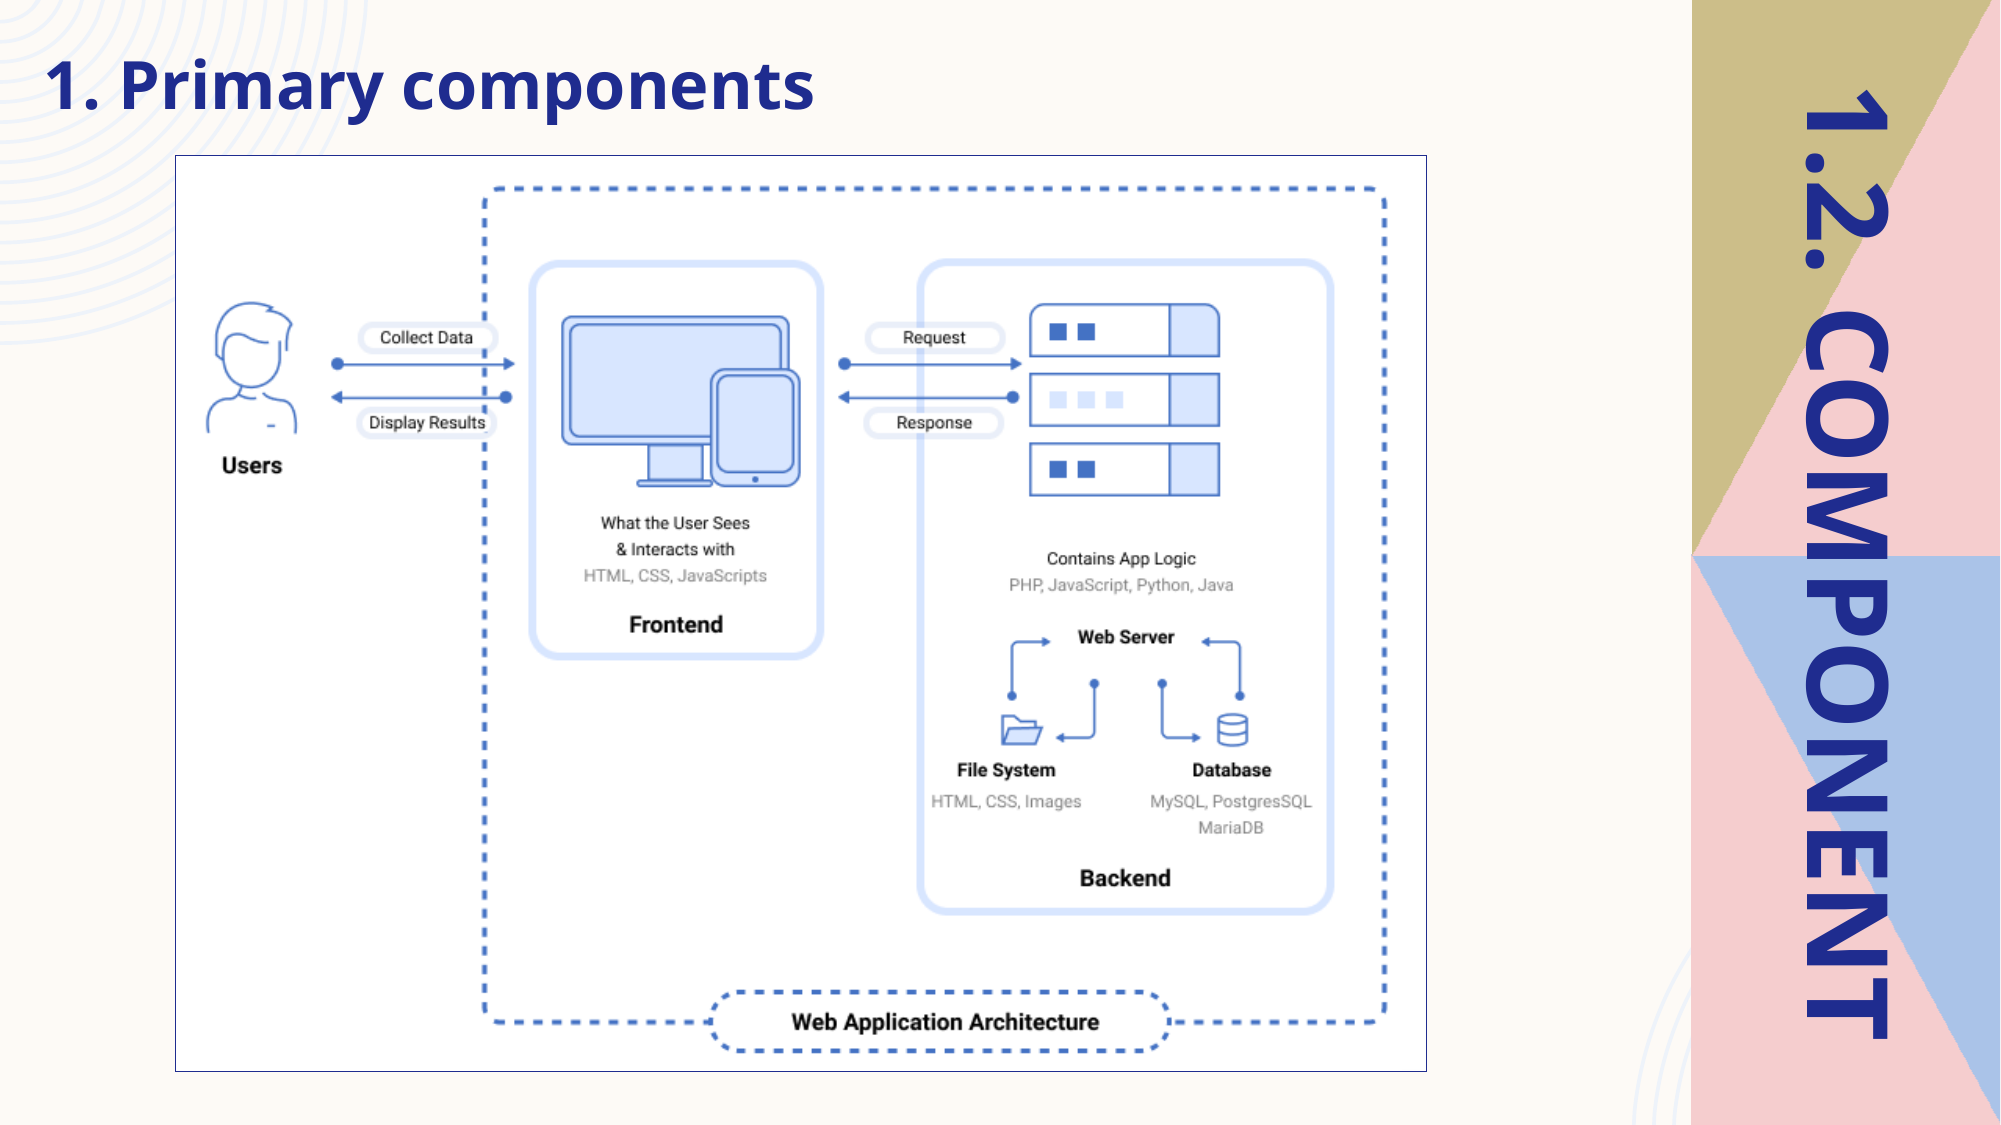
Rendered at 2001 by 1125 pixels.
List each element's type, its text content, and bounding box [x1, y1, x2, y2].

text_box 1. Primary components [29, 35, 831, 131]
picture [1690, 0, 2001, 1125]
picture [175, 155, 1427, 1072]
